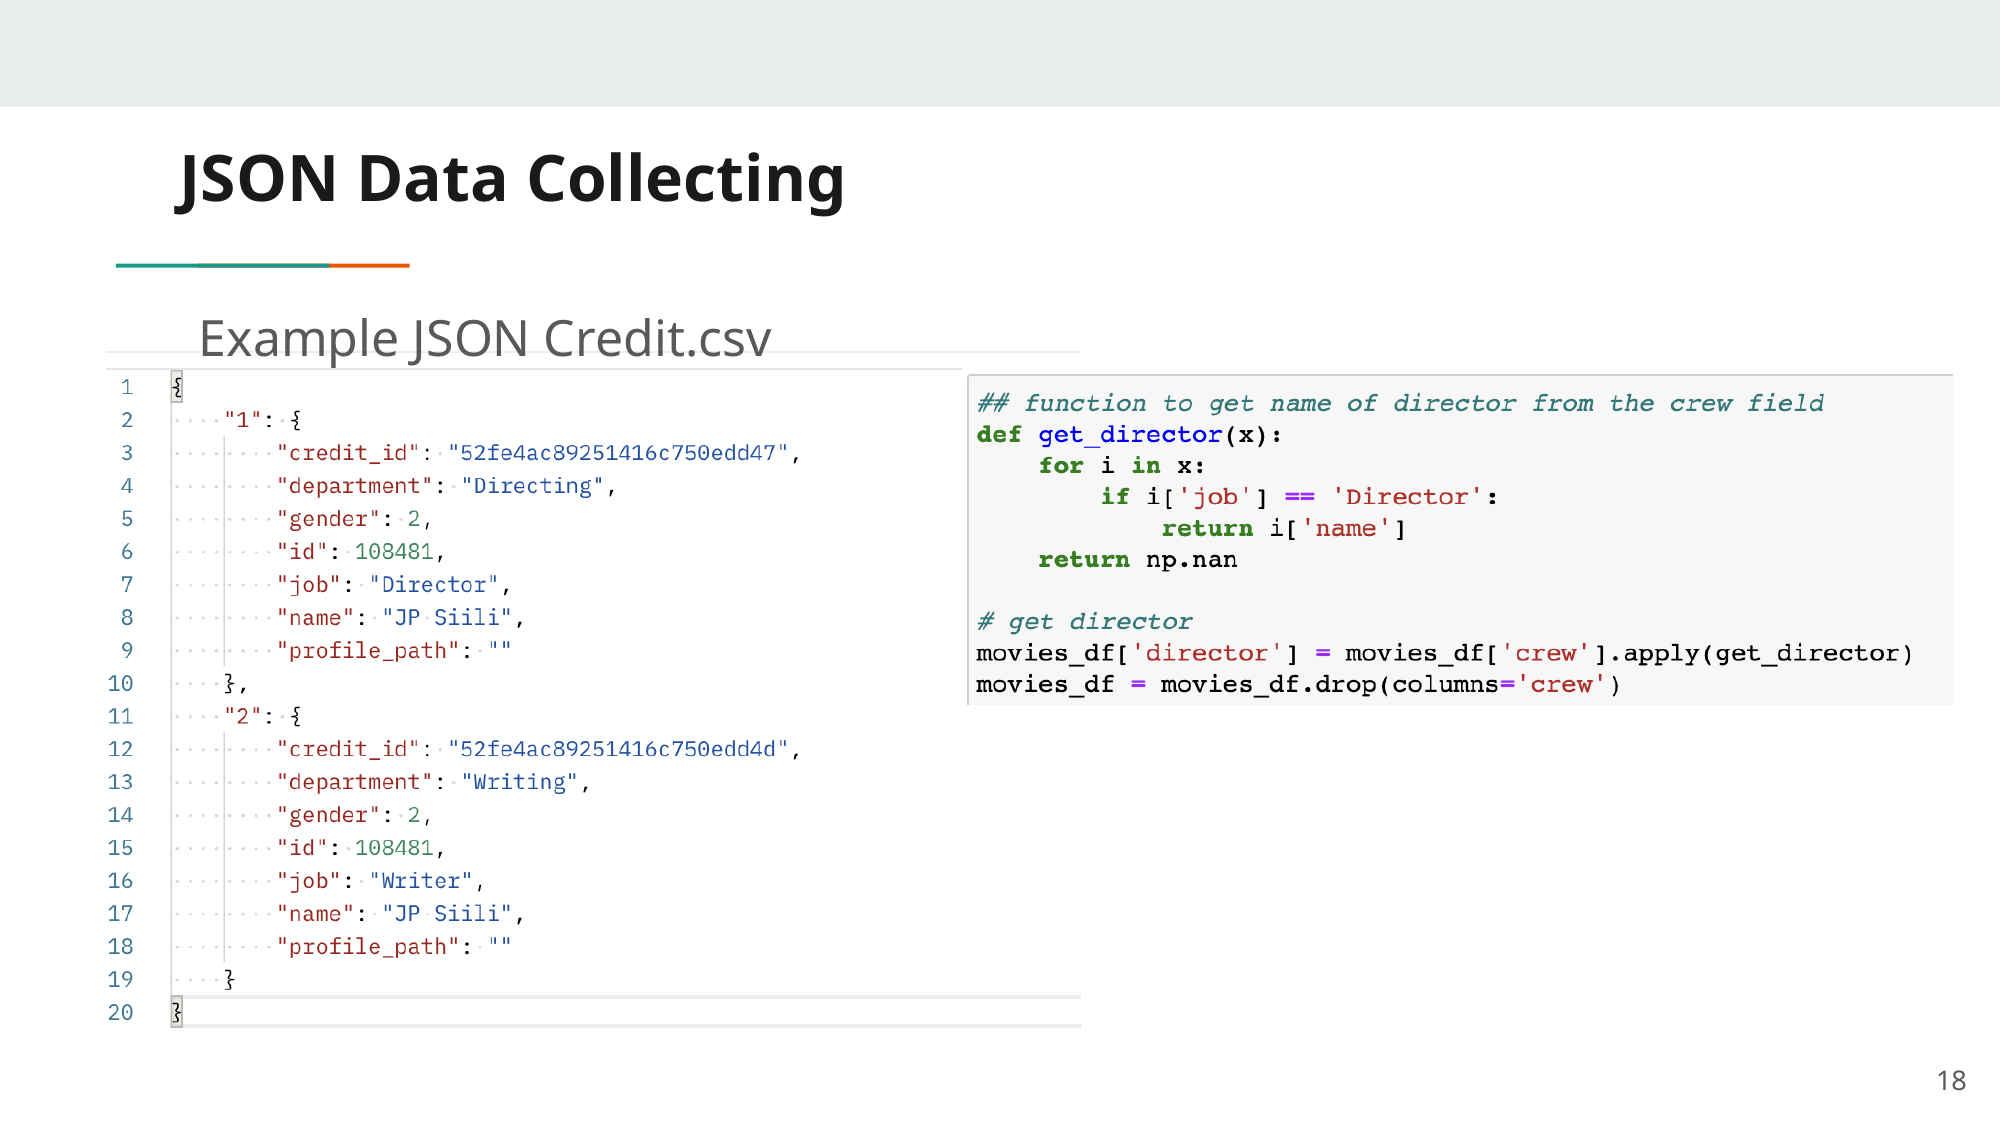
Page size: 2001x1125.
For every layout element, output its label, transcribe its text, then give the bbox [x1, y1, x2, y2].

list Example JSON Credit.csv [178, 277, 1523, 357]
title JSON Data Collecting [159, 117, 1842, 235]
picture [106, 340, 1954, 1065]
slide_number ‹#› [1867, 1038, 1988, 1125]
